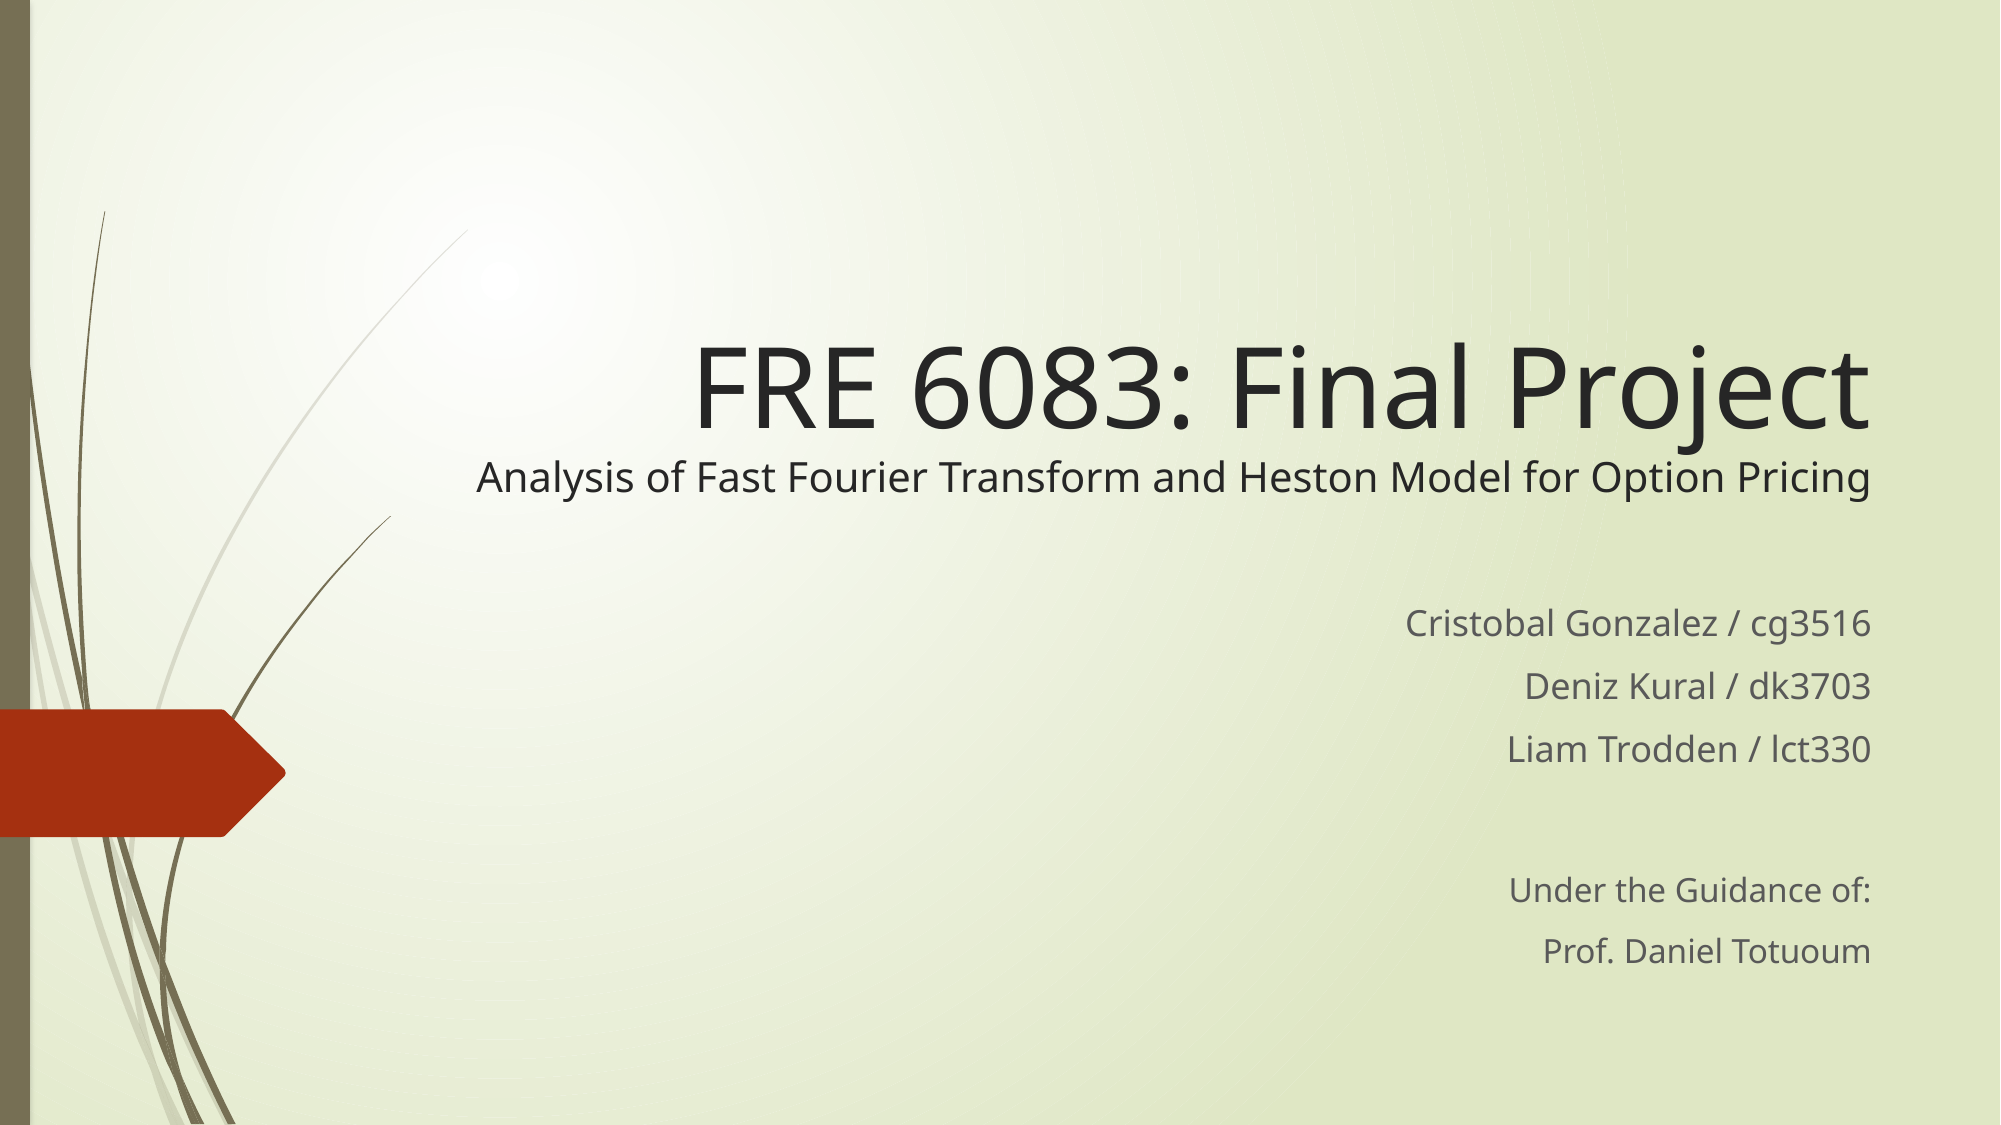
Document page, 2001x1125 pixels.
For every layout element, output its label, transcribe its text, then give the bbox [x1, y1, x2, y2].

subtitle Cristobal Gonzalez / cg3516 Deniz Kural / dk3703 Liam Trodden / lct330 [424, 592, 1888, 778]
title FRE 6083: Final Project Analysis of Fast Fourier Transform and Heston Model for Option Pricing [424, 137, 1888, 509]
text_box Under the Guidance of: Prof. Daniel Totuoum [424, 861, 1888, 1047]
